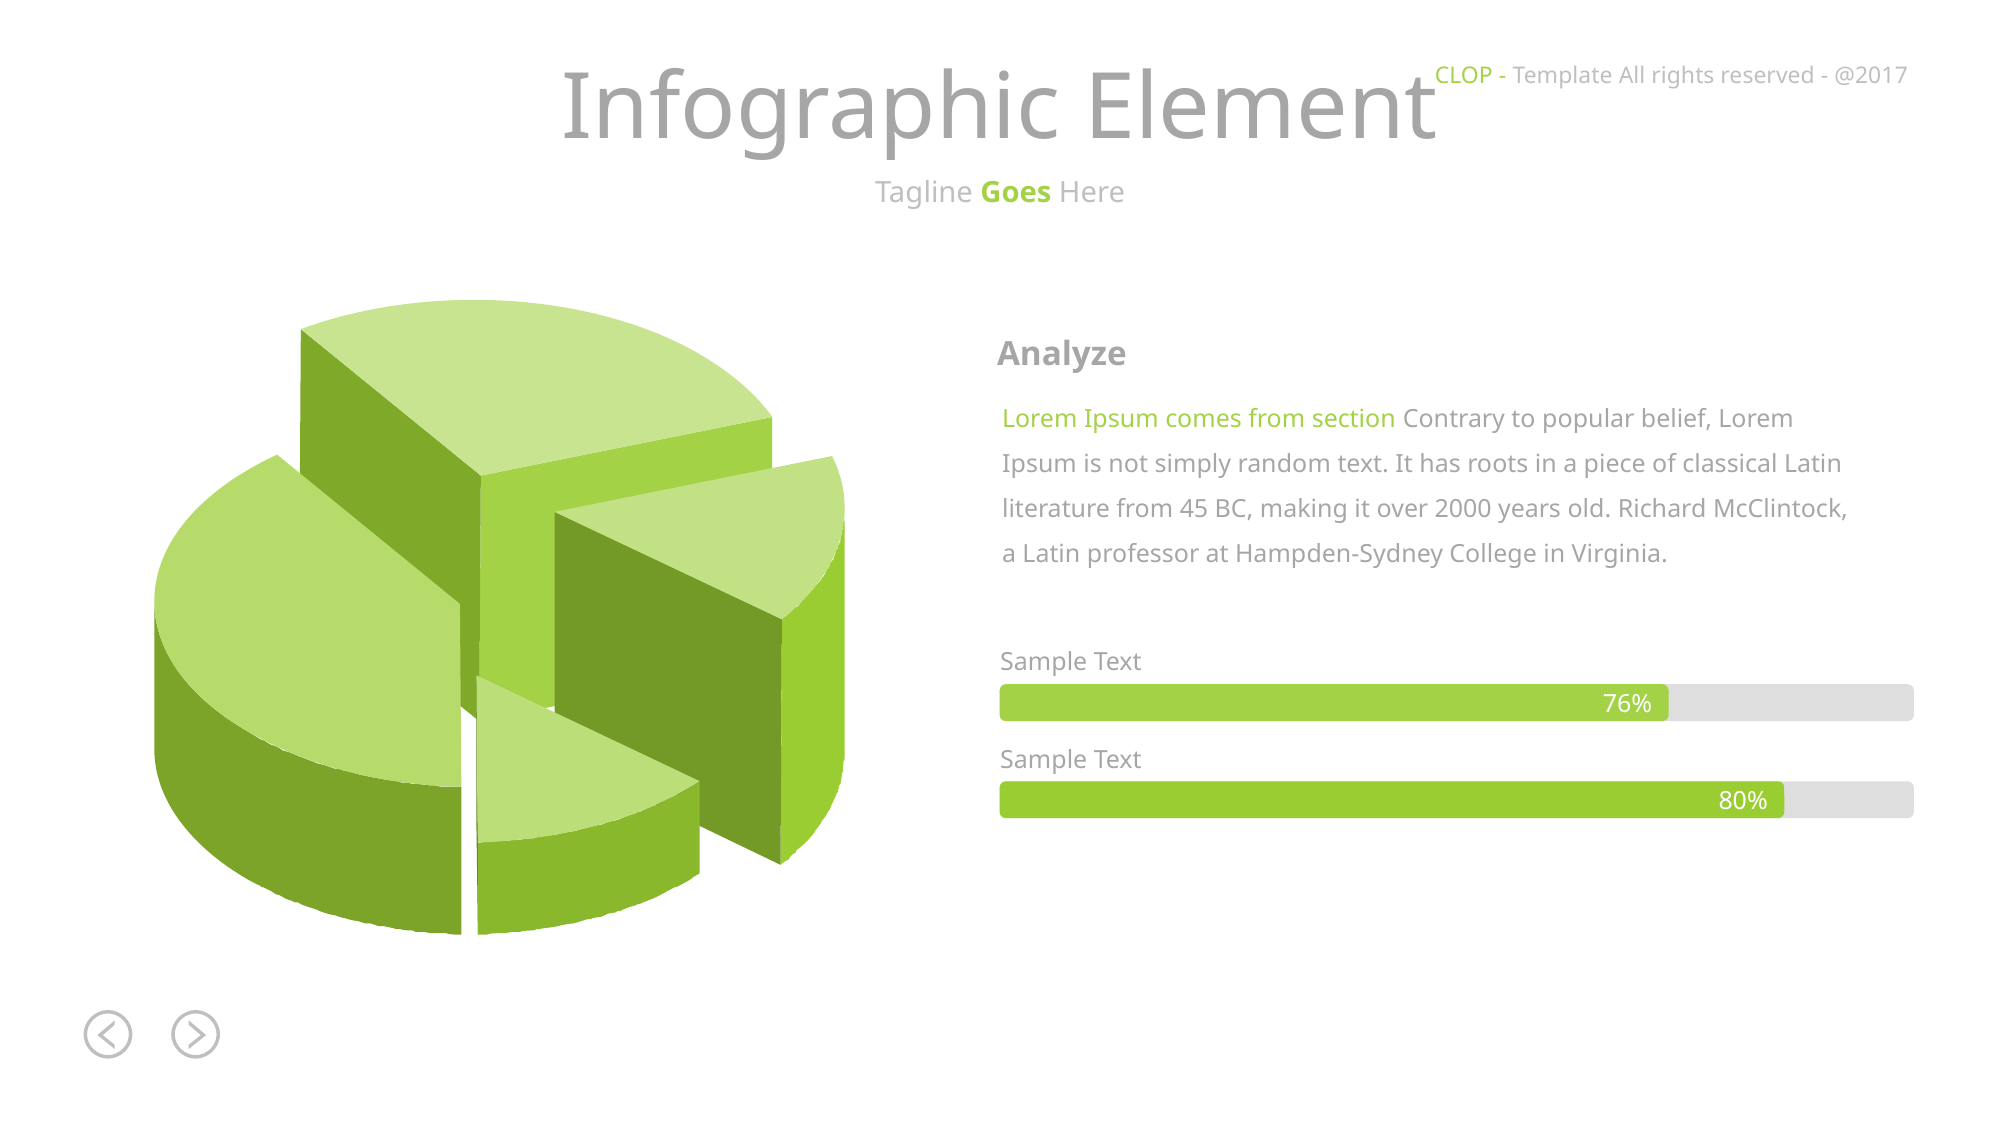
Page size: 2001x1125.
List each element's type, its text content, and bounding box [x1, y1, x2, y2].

text_box Lorem Ipsum comes from section Contrary to popular belief, Lorem Ipsum is not simply random text. It has roots in a piece of classical Latin literature from 45 BC, making it over 2000 years old. Richard McClintock, a Latin professor at Hampden-Sydney College in Virginia. [987, 380, 1869, 575]
text_box Sample Text [985, 638, 1157, 683]
text_box [1780, 780, 1915, 819]
text_box Infographic Element [546, 39, 1454, 165]
text_box 80% [999, 780, 1785, 819]
text_box Sample Text [985, 735, 1157, 781]
text_box [1664, 683, 1915, 722]
text_box 76% [999, 683, 1670, 722]
text_box Tagline Goes Here [860, 165, 1140, 216]
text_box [154, 299, 845, 935]
text_box Analyze [982, 324, 1142, 380]
